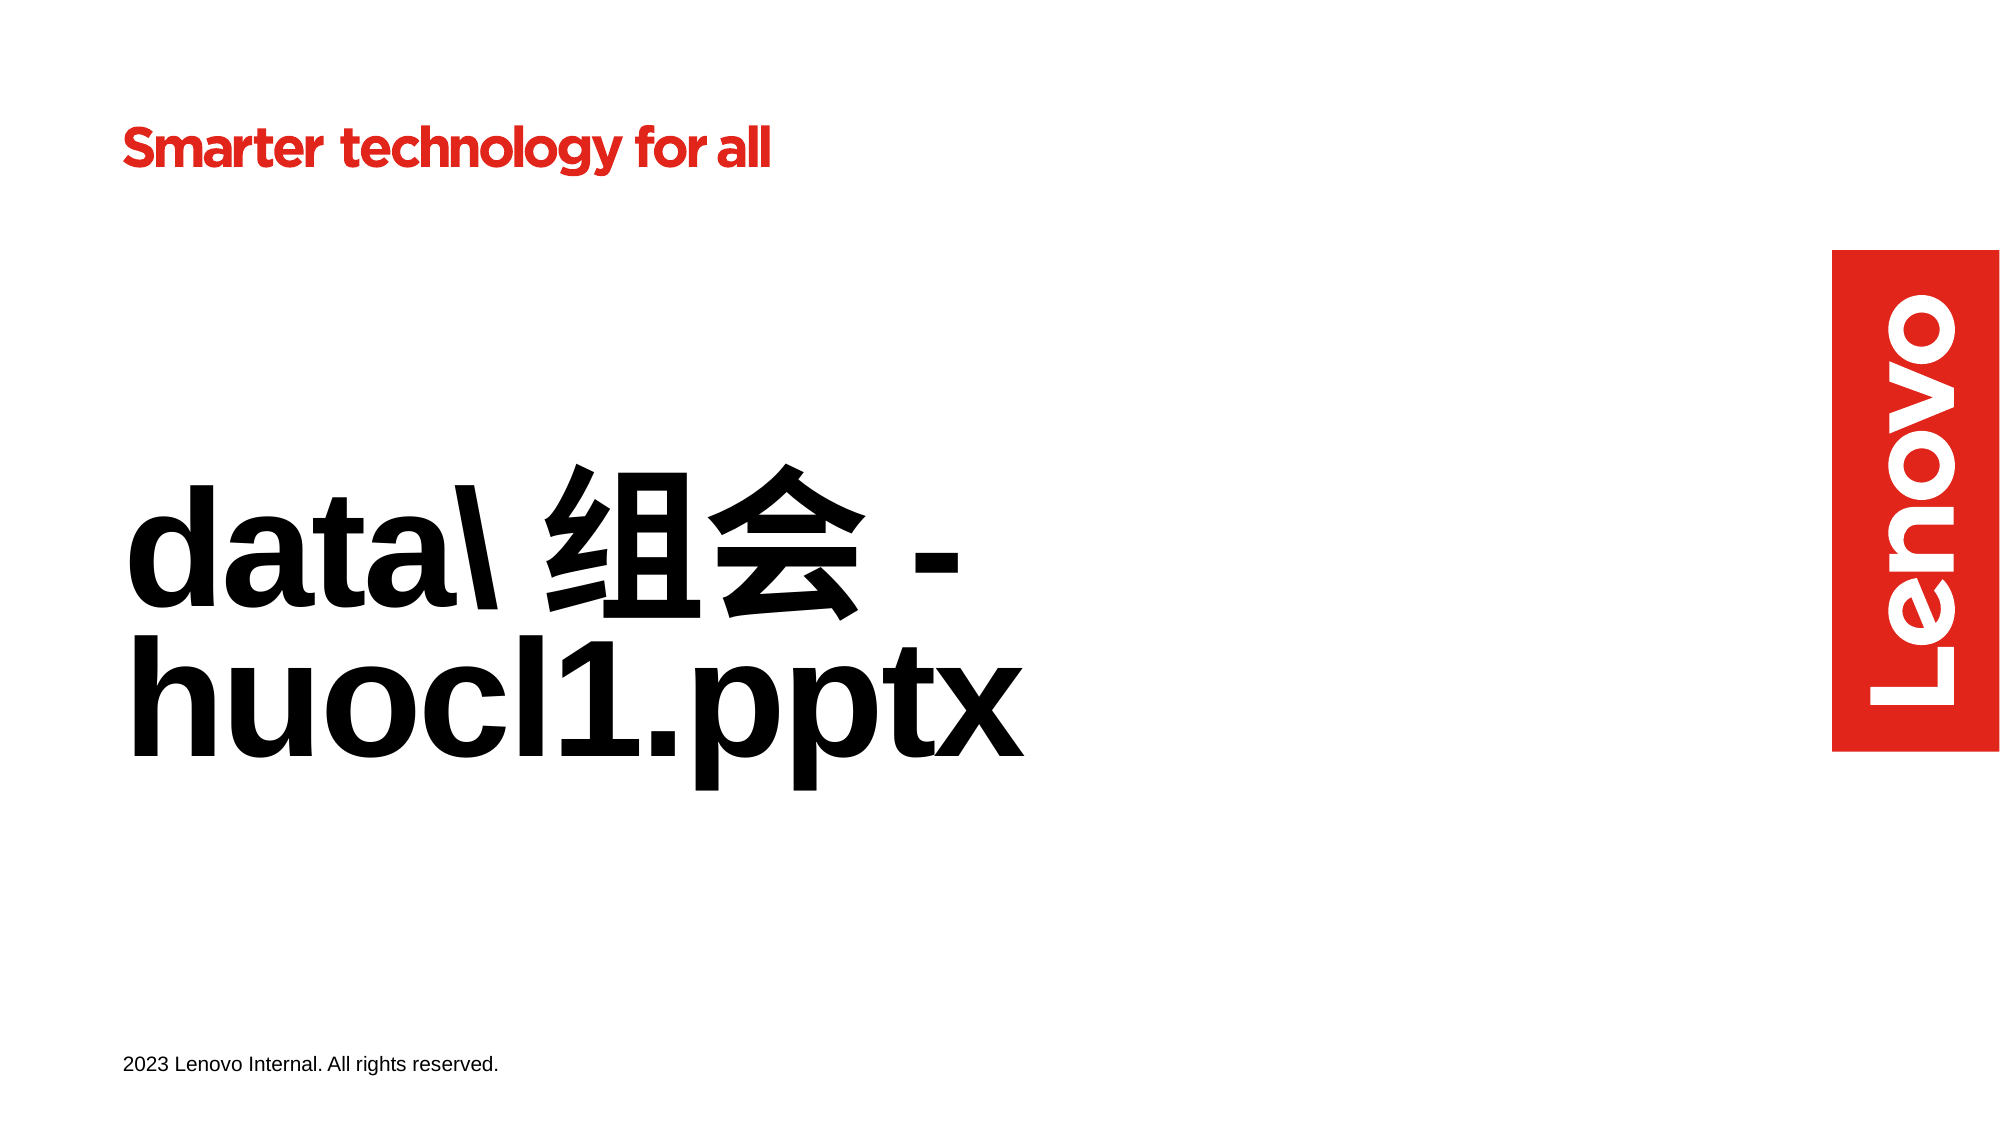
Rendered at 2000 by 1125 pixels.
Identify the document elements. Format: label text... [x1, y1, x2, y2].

title data\组会-huocl1.pptx [123, 250, 1750, 787]
